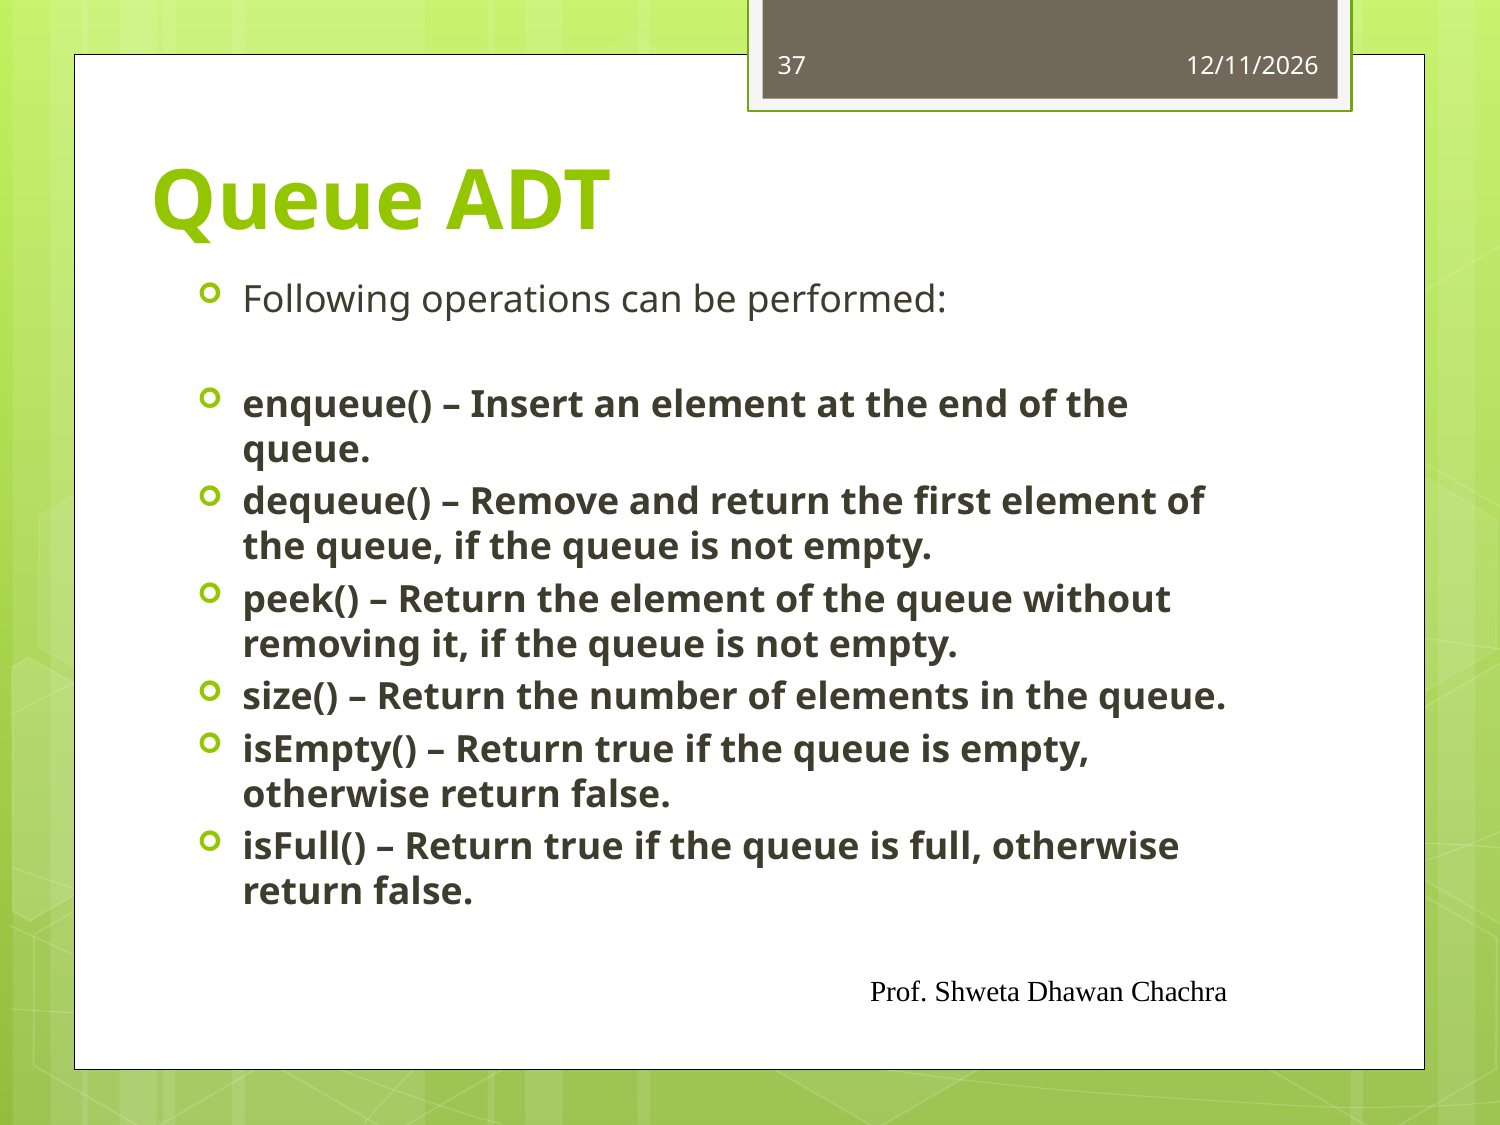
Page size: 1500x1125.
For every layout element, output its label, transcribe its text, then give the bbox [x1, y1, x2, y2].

slide_number 37 [762, 36, 982, 97]
list Following operations can be performed: enqueue() – Insert an element at the end of the queue. dequeue() – Remove and return the first element of the queue, if the queue is not empty. peek() – Return the element of the queue without removing it, if the queue is not empty. size() – Return the number of elements in the queue. isEmpty() – Return true if the queue is empty, otherwise return false. isFull() – Return true if the queue is full, otherwise return false. [171, 267, 1283, 976]
title Queue ADT [135, 66, 1289, 254]
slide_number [983, 36, 1334, 97]
footer Prof. Shweta Dhawan Chachra [761, 960, 1336, 1020]
